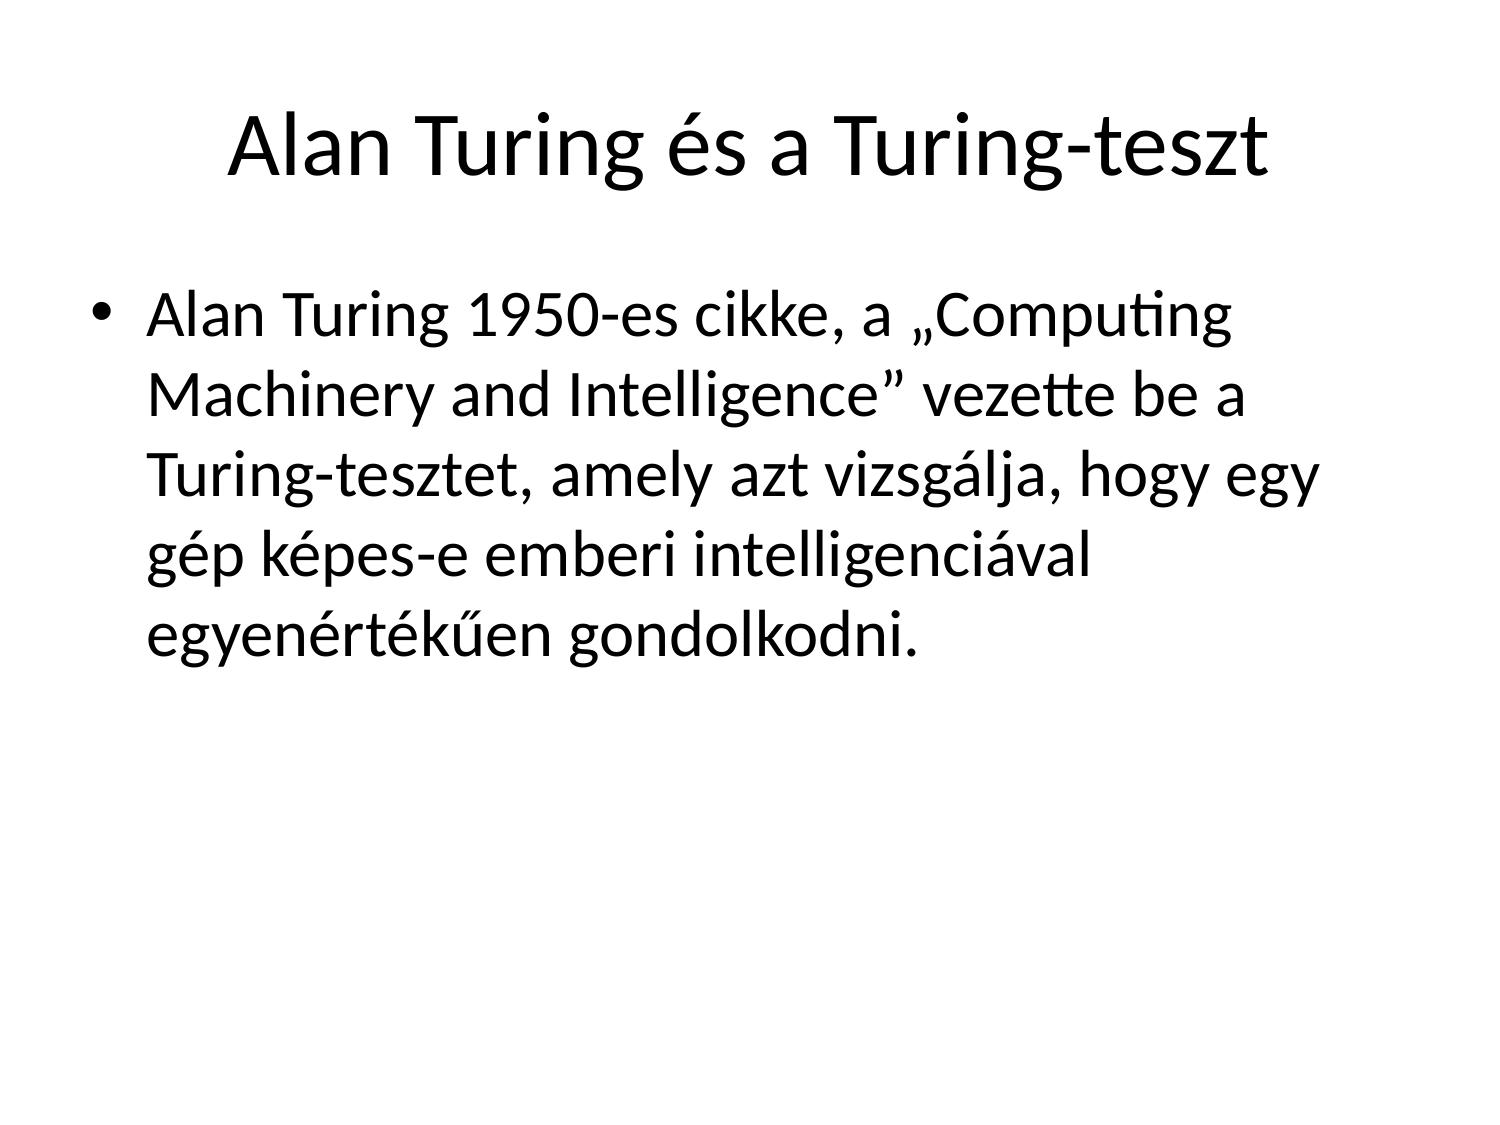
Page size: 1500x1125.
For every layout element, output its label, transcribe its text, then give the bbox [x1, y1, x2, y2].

list Alan Turing 1950-es cikke, a „Computing Machinery and Intelligence” vezette be a Turing-tesztet, amely azt vizsgálja, hogy egy gép képes-e emberi intelligenciával egyenértékűen gondolkodni. [75, 262, 1425, 1005]
title Alan Turing és a Turing-teszt [75, 45, 1425, 233]
